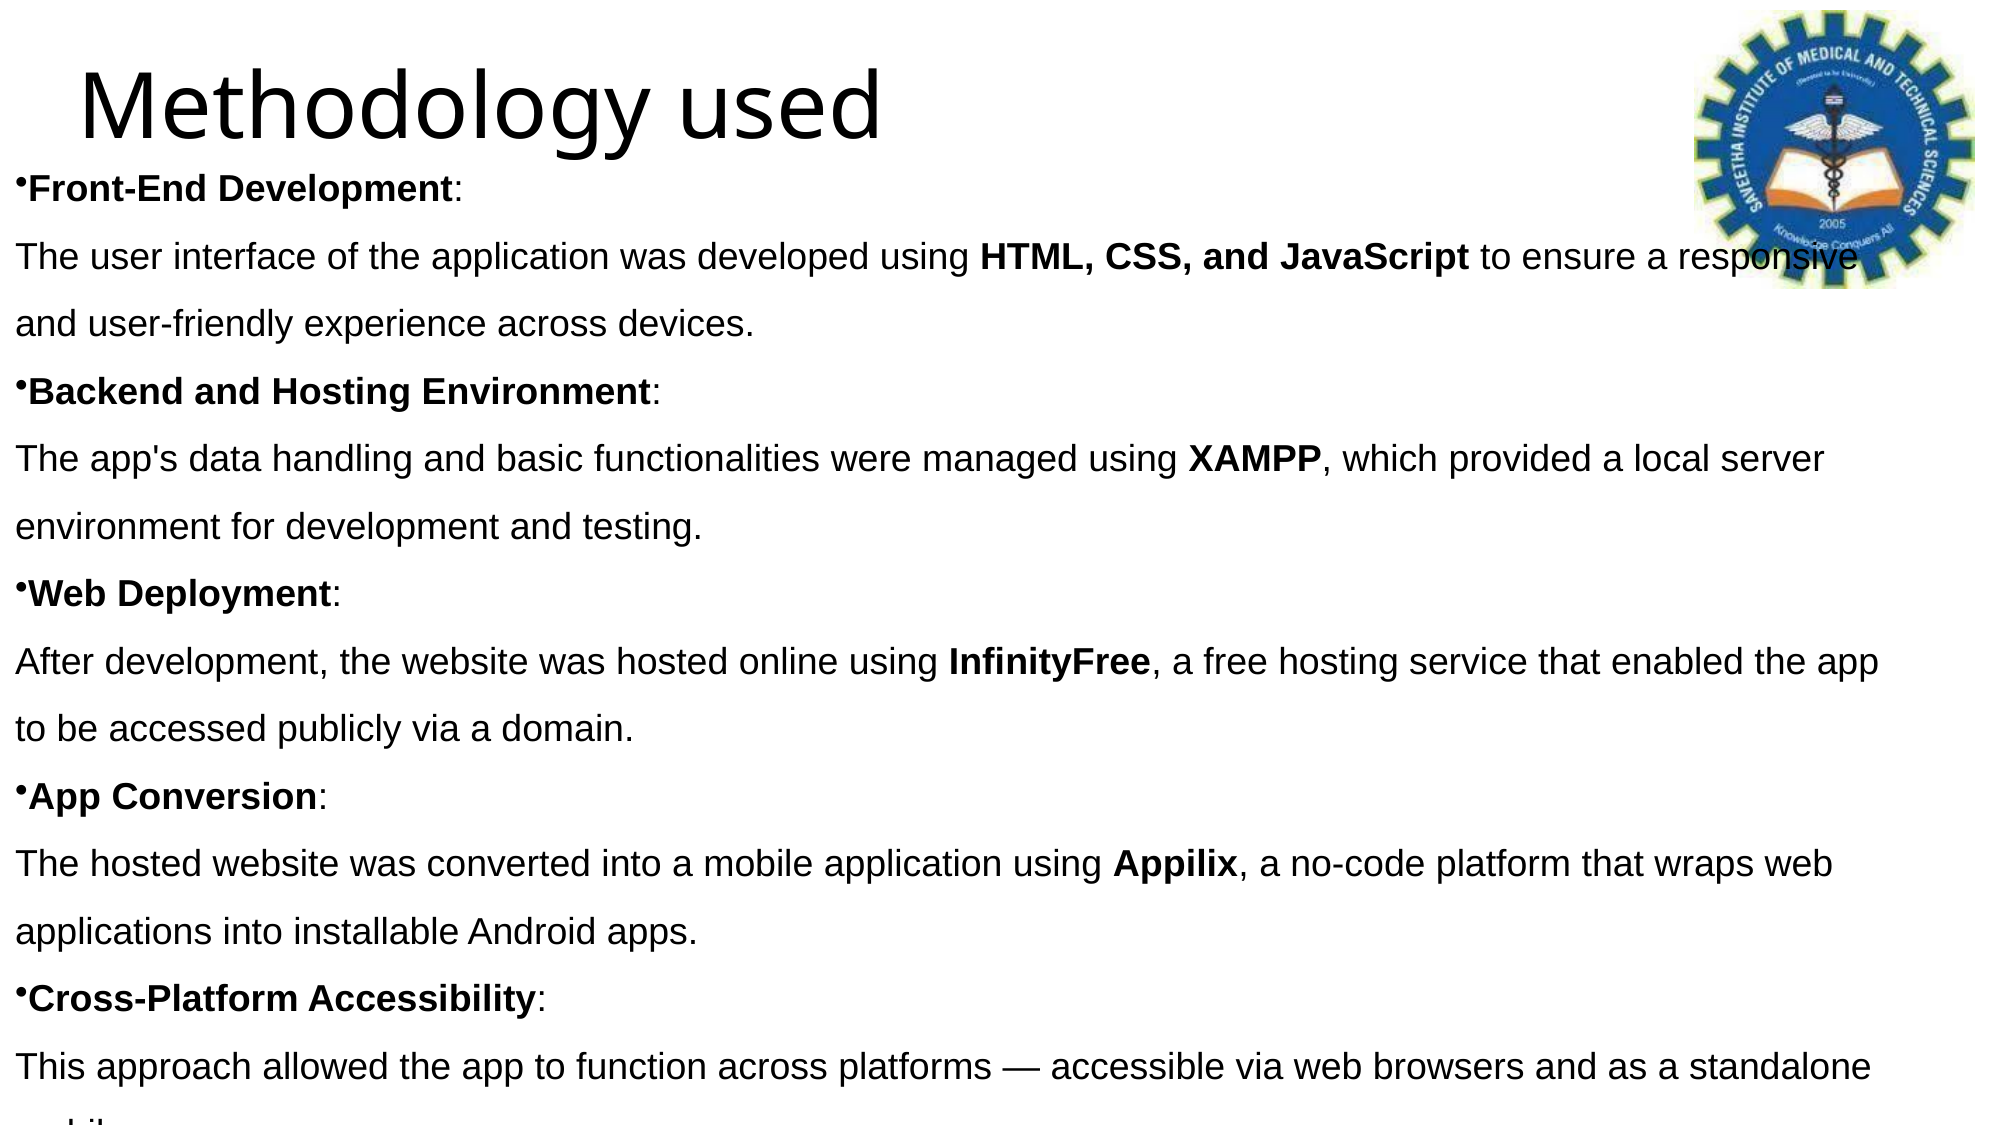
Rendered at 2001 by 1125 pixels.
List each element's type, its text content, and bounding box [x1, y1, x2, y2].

list Front-End Development: The user interface of the application was developed using HTML, CSS, and JavaScript to ensure a responsive and user-friendly experience across devices. Backend and Hosting Environment: The app's data handling and basic functionalities were managed using XAMPP, which provided a local server environment for development and testing. Web Deployment: After development, the website was hosted online using InfinityFree, a free hosting service that enabled the app to be accessed publicly via a domain. App Conversion: The hosted website was converted into a mobile application using Appilix, a no-code platform that wraps web applications into installable Android apps. Cross-Platform Accessibility: This approach allowed the app to function across platforms — accessible via web browsers and as a standalone mobile app [0, 134, 1907, 1125]
title Methodology used [62, 0, 1788, 134]
picture [1788, 10, 1975, 289]
